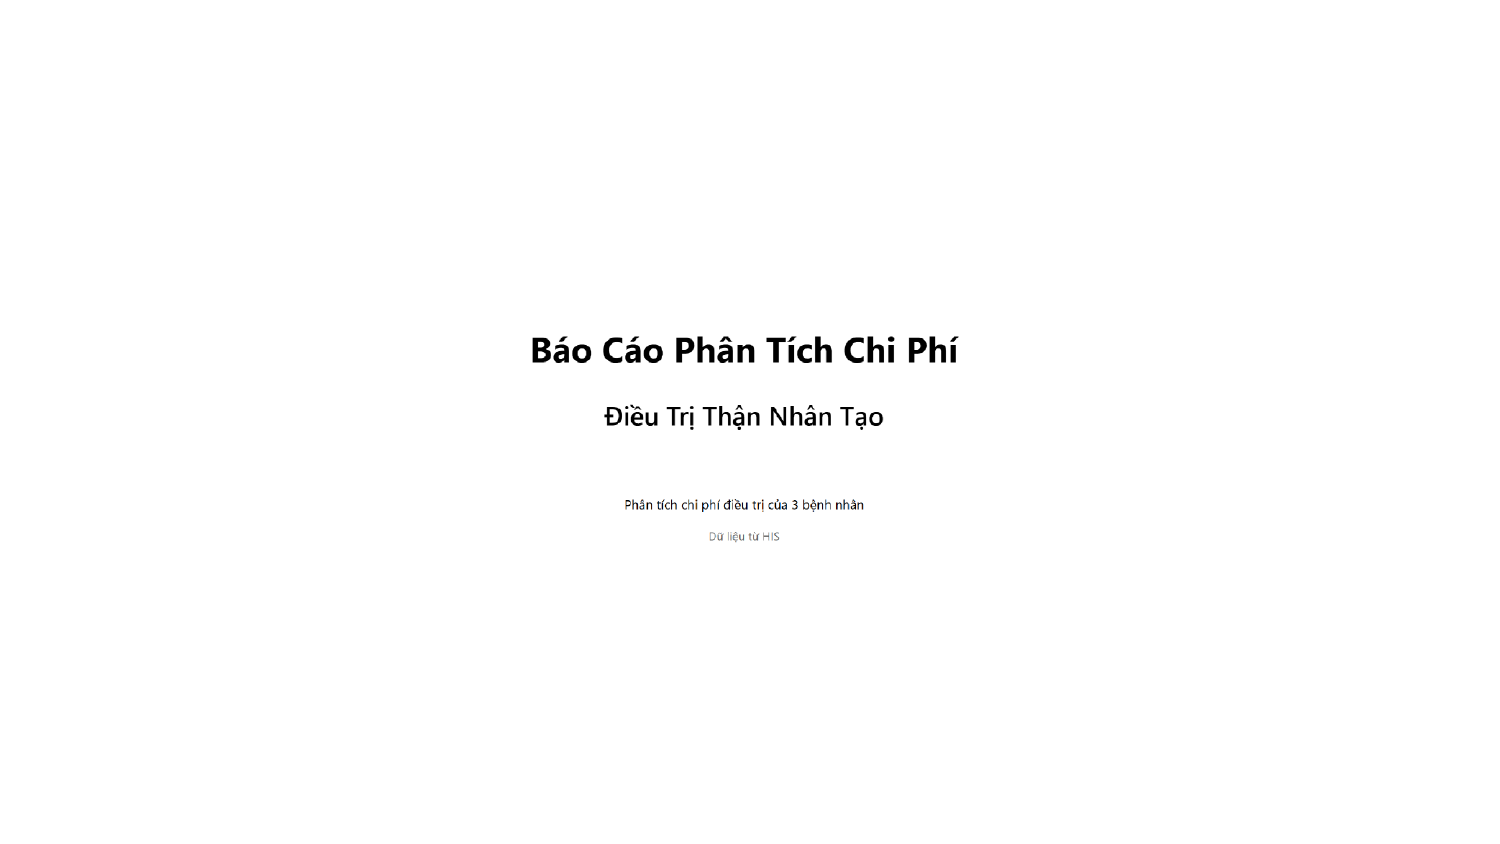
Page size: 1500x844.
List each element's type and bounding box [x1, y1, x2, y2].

picture [178, 48, 1305, 765]
